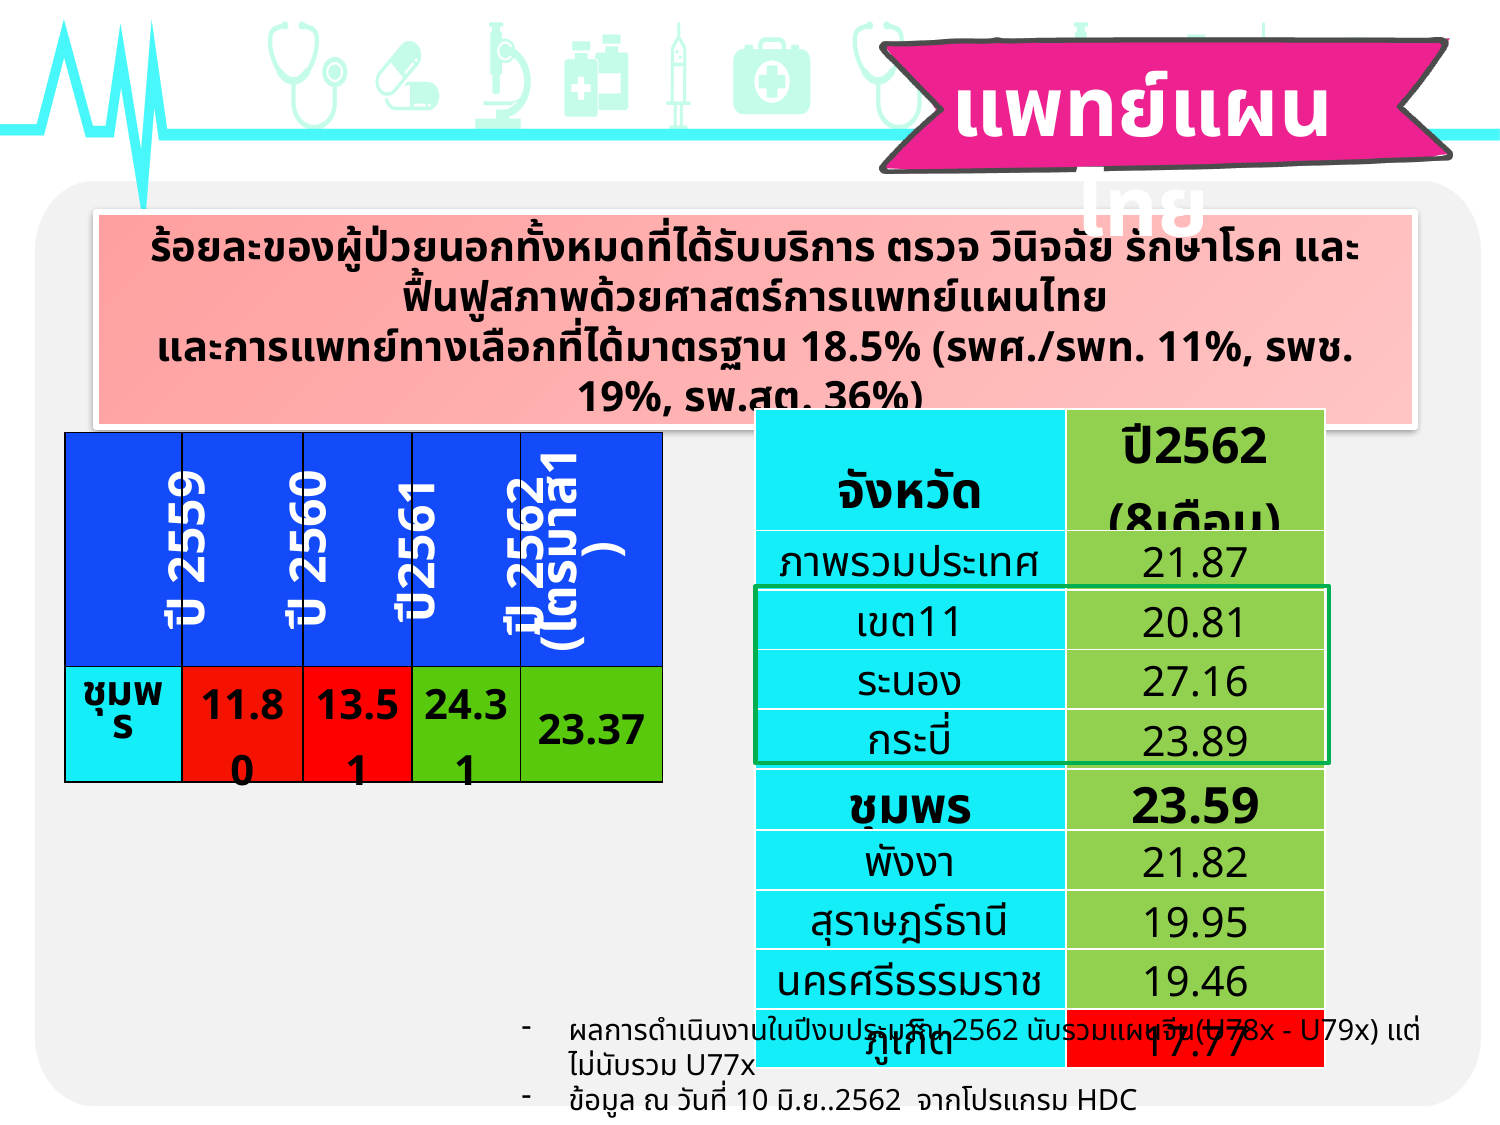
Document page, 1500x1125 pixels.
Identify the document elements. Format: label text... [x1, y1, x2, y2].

text_box ร้อยละของผู้ป่วยนอกทั้งหมดที่ได้รับบริการ ตรวจ วินิจฉัย รักษาโรค และฟื้นฟูสภาพด้วยศาสตร์การแพทย์แผนไทย และการแพทย์ทางเลือกที่ได้มาตรฐาน 18.5% (รพศ./รพท. 11%, รพช. 19%, รพ.สต. 36%) [93, 209, 1418, 430]
table_header ปี2562 (8เดือน) [1067, 410, 1324, 530]
picture [0, 19, 1500, 1106]
table_cell นครศรีธรรมราช [756, 950, 1065, 1004]
table_header ปี 2560 [304, 433, 411, 666]
table_cell ภาพรวมประเทศ [756, 531, 1065, 584]
table_header ปี 2562 (ไตรมาส1) [521, 433, 662, 666]
table_header ปี2561 [413, 433, 520, 666]
table_cell 23.37 [521, 667, 662, 781]
table_header จังหวัด [756, 410, 1065, 530]
table_cell 11.80 [183, 667, 302, 781]
table_cell 21.82 [1067, 831, 1324, 889]
table_cell พังงา [756, 831, 1065, 889]
table_header ปี 2559 [183, 433, 302, 666]
table_cell 19.95 [1067, 891, 1324, 948]
text_box ผลการดำเนินงานในปีงบประมาณ 2562 นับรวมแผนจีน(U78x - U79x) แต่ไม่นับรวม U77x ข้อมูล ณ วันที่ 10 มิ.ย..2562 จากโปรแกรม HDC [506, 1004, 1452, 1124]
table_cell 23.59 [1067, 770, 1324, 829]
table_cell 24.31 [413, 667, 520, 781]
table_cell ชุมพร [756, 770, 1065, 829]
text_box แพทย์แผนไทย [915, 182, 1370, 261]
table_cell 13.51 [304, 667, 411, 781]
text_box [753, 584, 1331, 765]
table_cell ชุมพร [66, 667, 181, 781]
table_cell 19.46 [1067, 950, 1324, 1004]
table_header [66, 433, 181, 666]
table_cell สุราษฎร์ธานี [756, 891, 1065, 948]
table_cell 21.87 [1067, 531, 1324, 584]
